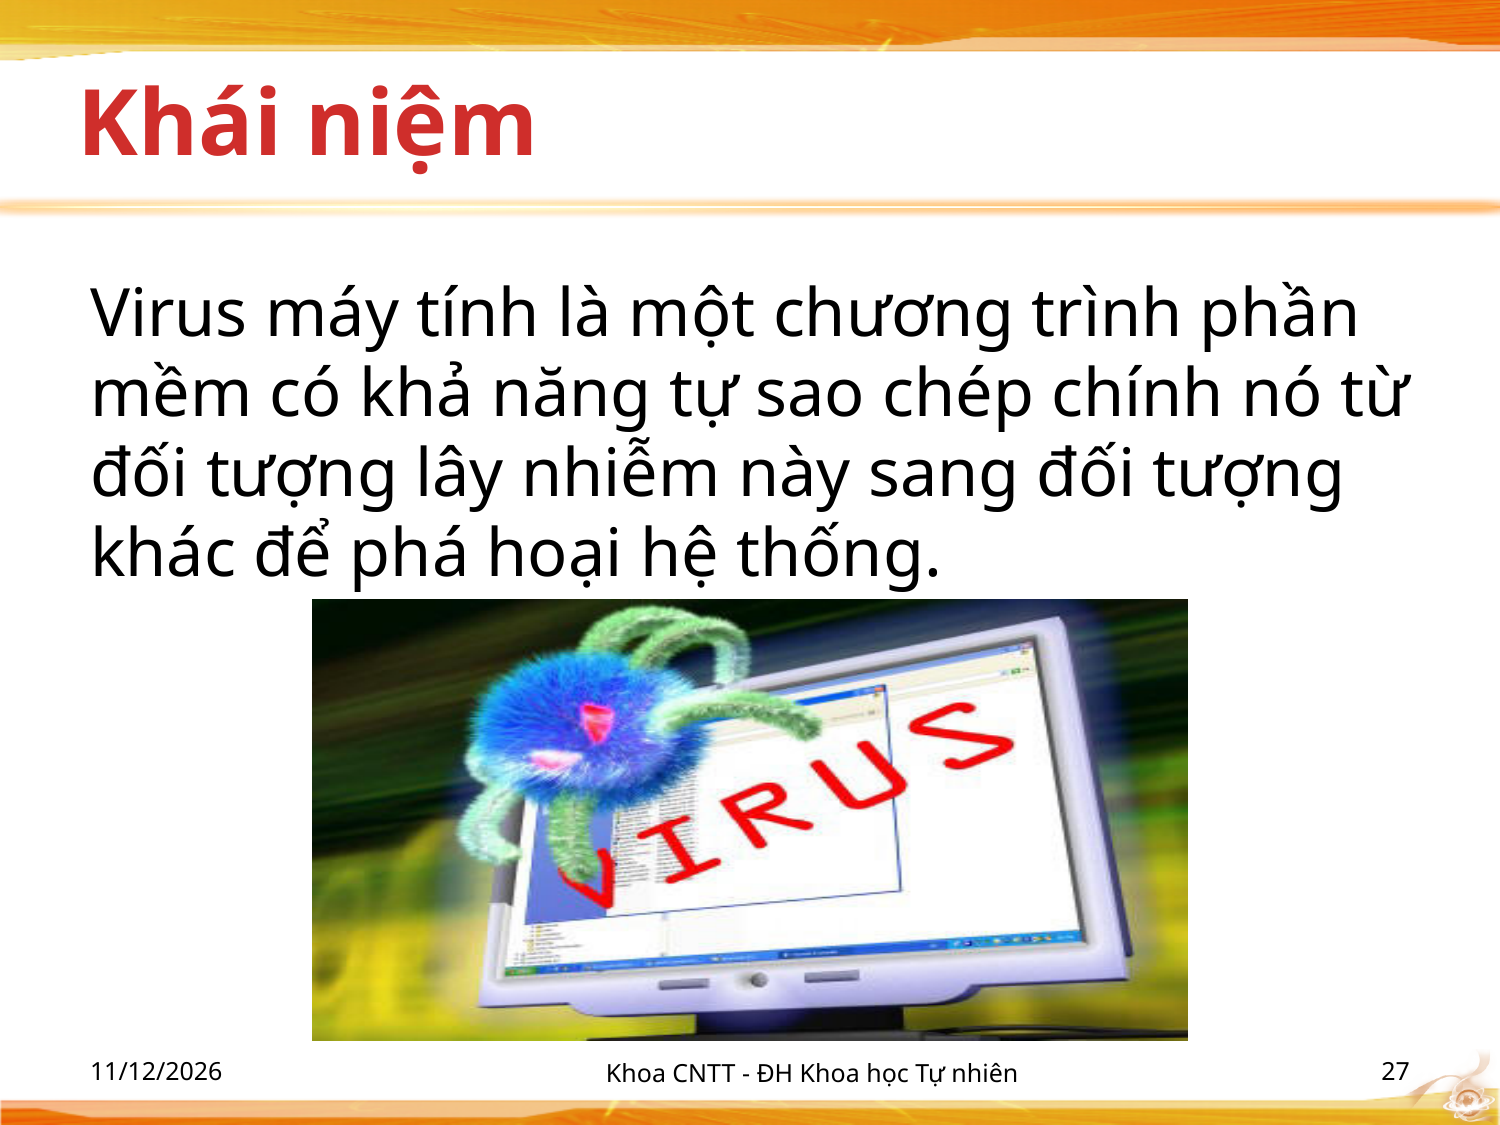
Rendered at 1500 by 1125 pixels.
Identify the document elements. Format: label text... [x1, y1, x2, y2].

slide_number 27 [1337, 1042, 1425, 1103]
picture [0, 1087, 1399, 1125]
title Khái niệm [62, 24, 1475, 213]
list Virus máy tính là một chương trình phần mềm có khả năng tự sao chép chính nó từ đối tượng lây nhiễm này sang đối tượng khác để phá hoại hệ thống. [75, 262, 1450, 1005]
picture [312, 599, 1188, 1041]
picture [0, 0, 1500, 63]
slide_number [75, 1042, 238, 1103]
footer Khoa CNTT - ĐH Khoa học Tự nhiên [312, 1042, 1313, 1103]
